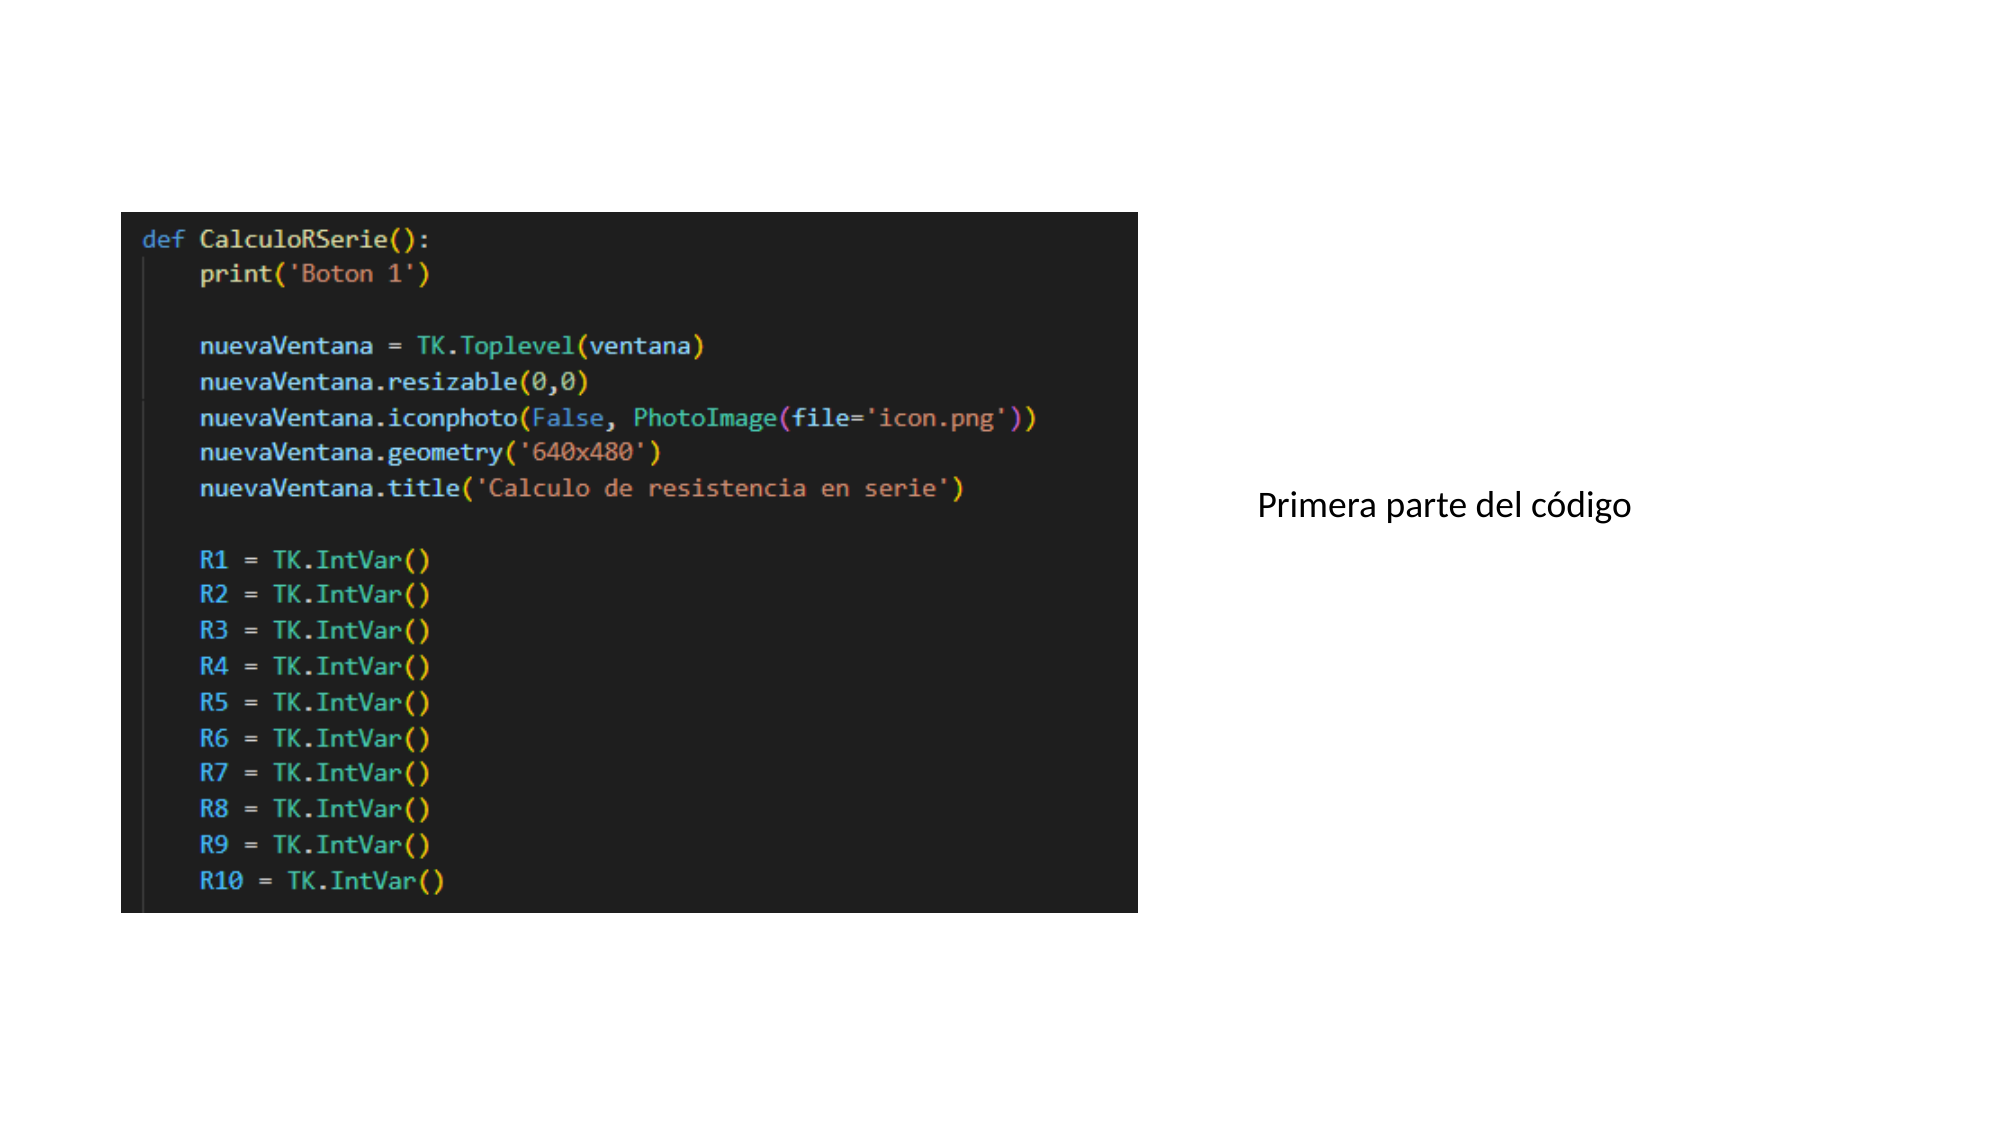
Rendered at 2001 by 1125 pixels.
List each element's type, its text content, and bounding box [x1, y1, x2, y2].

picture [121, 212, 1138, 913]
text_box Primera parte del código [1242, 472, 1808, 533]
